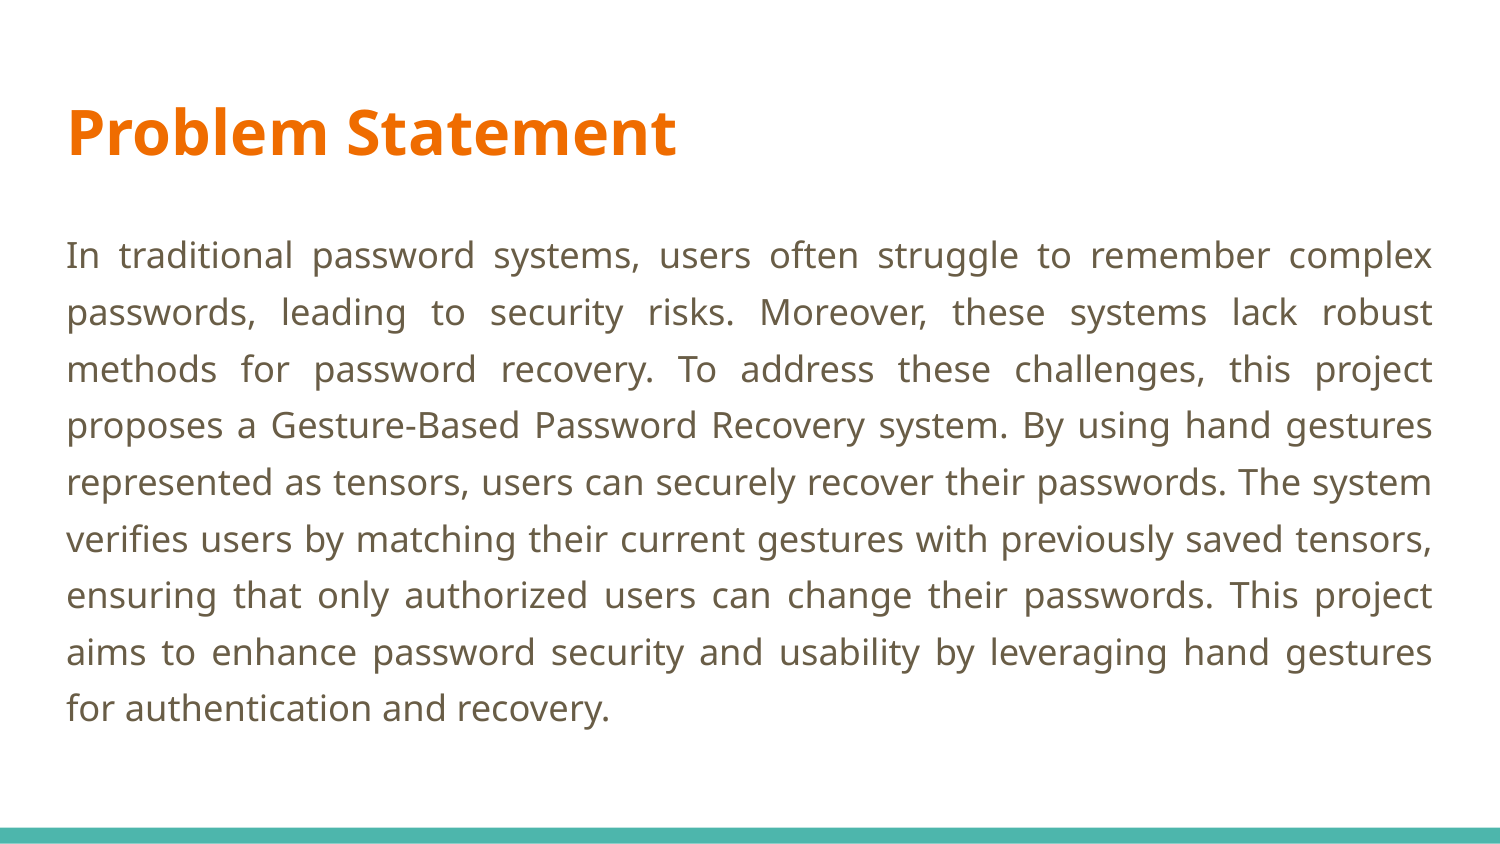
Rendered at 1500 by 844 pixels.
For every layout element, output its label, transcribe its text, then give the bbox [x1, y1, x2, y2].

title Problem Statement [51, 72, 1449, 189]
list In traditional password systems, users often struggle to remember complex passwords, leading to security risks. Moreover, these systems lack robust methods for password recovery. To address these challenges, this project proposes a Gesture-Based Password Recovery system. By using hand gestures represented as tensors, users can securely recover their passwords. The system verifies users by matching their current gestures with previously saved tensors, ensuring that only authorized users can change their passwords. This project aims to enhance password security and usability by leveraging hand gestures for authentication and recovery. [51, 207, 1449, 750]
